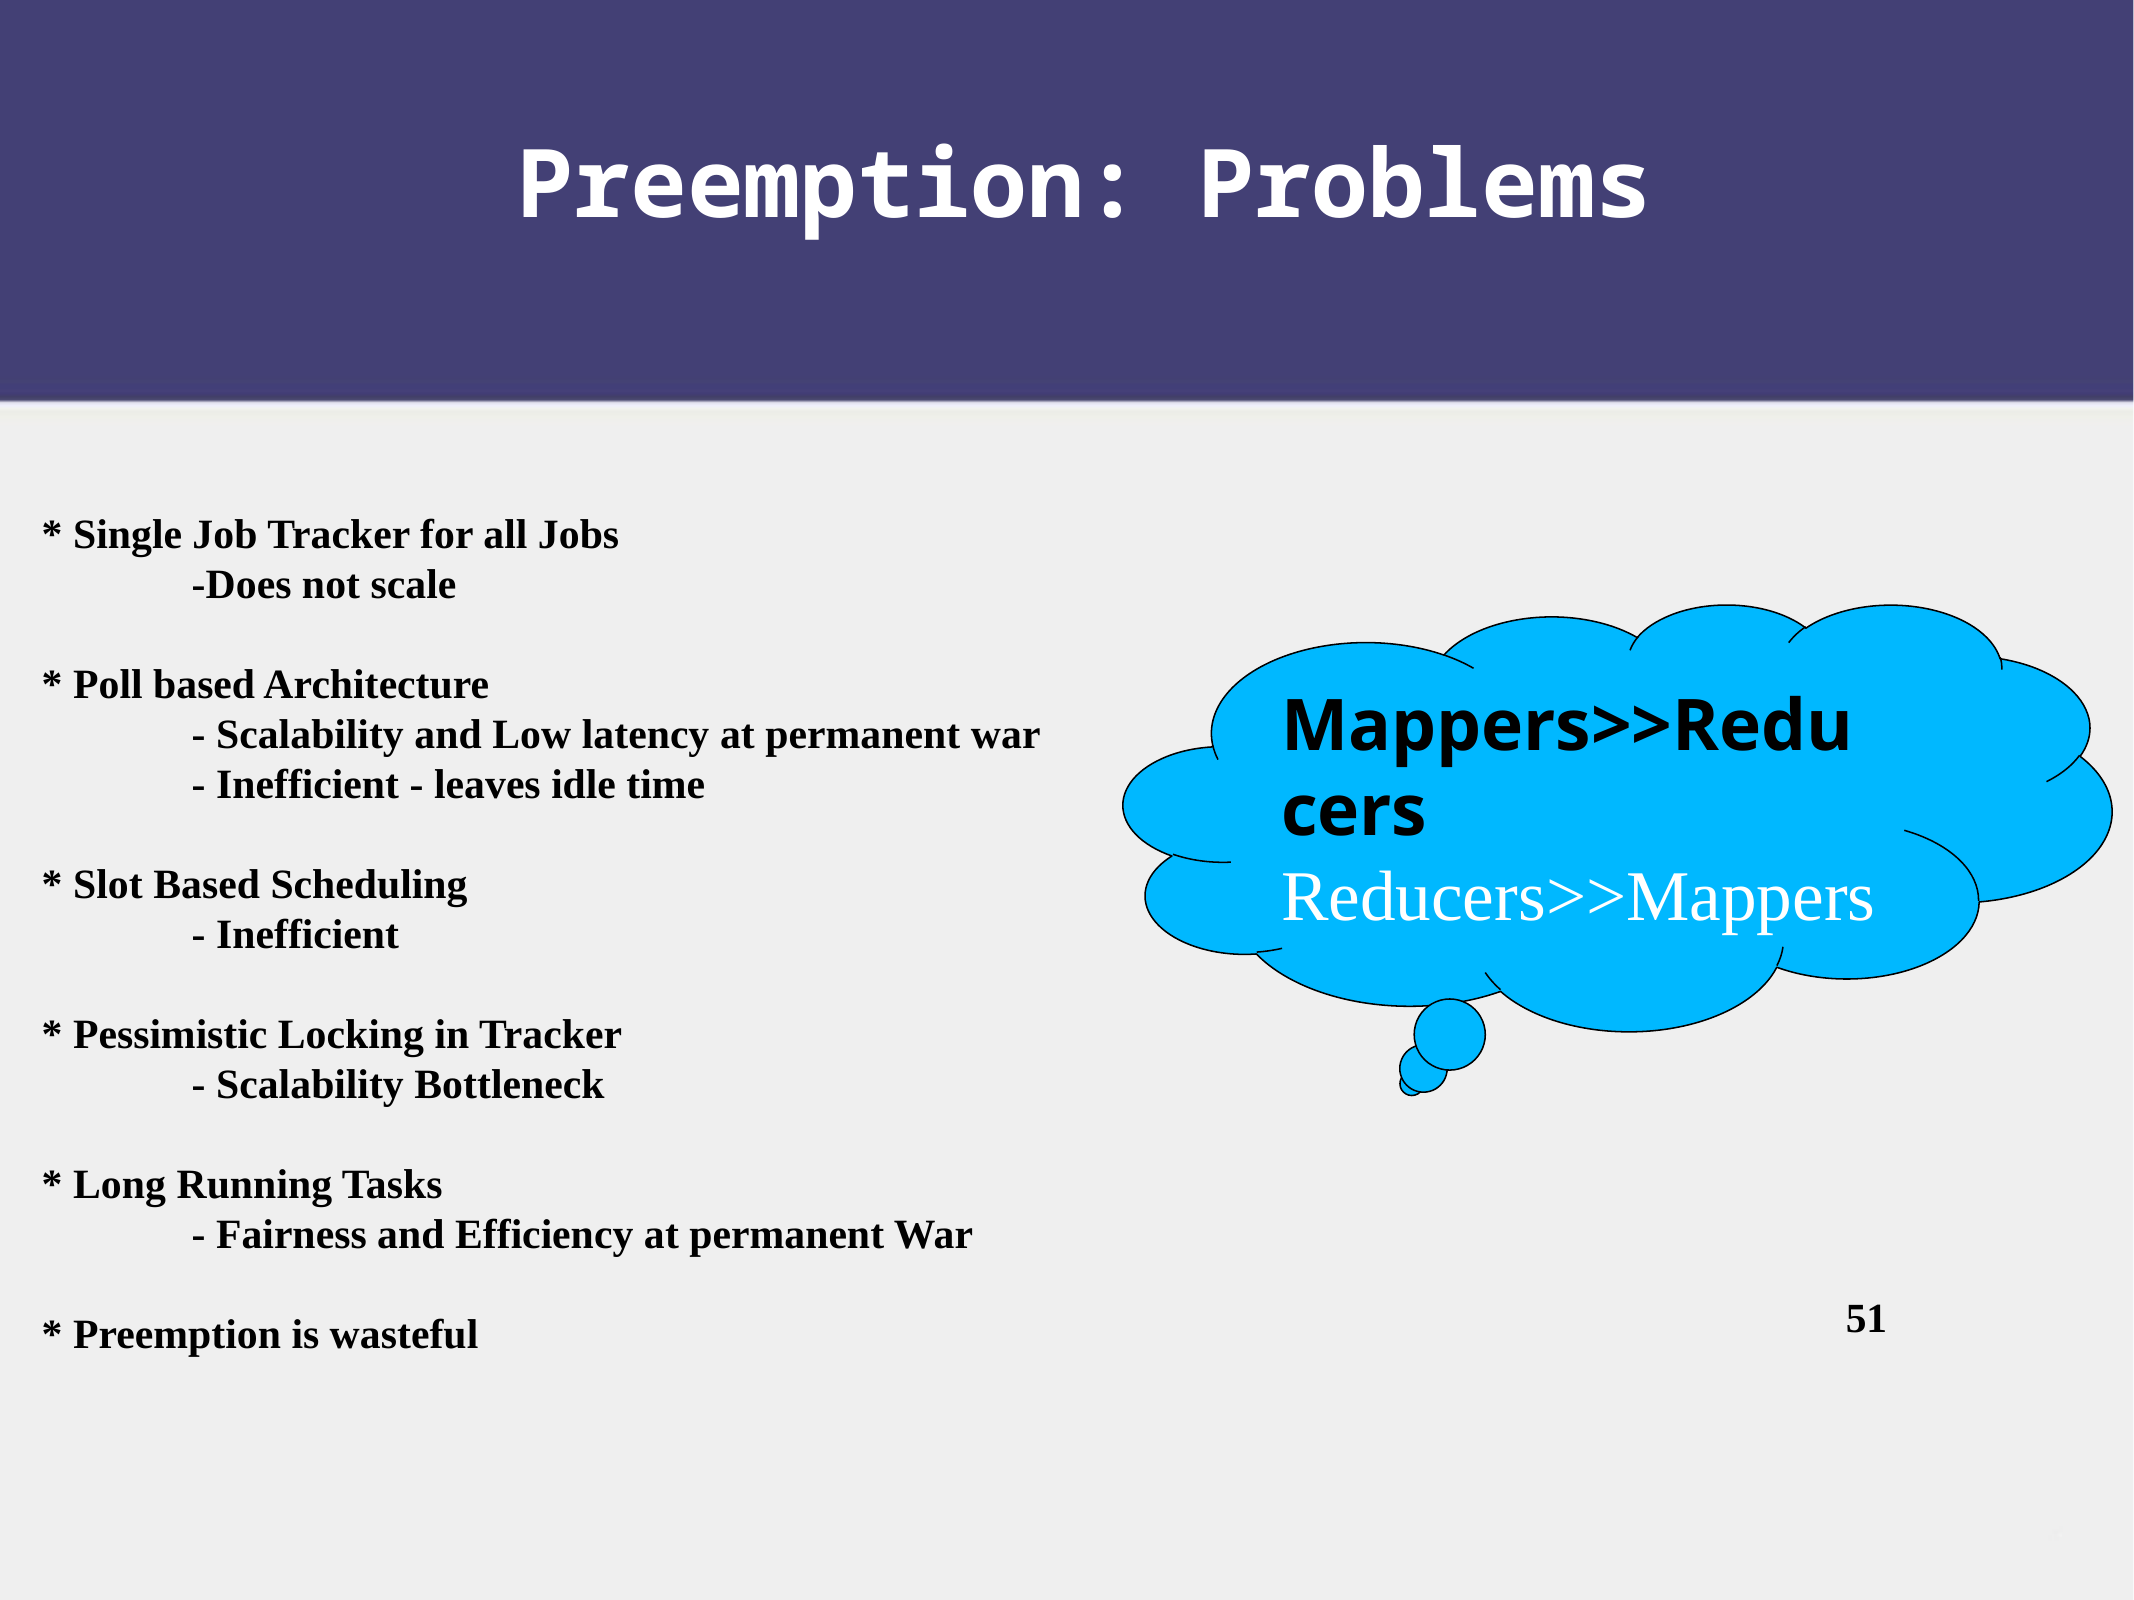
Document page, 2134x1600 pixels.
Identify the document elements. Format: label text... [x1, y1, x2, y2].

text_box 51 [1617, 1279, 2116, 1344]
text_box Preemption: Problems [106, 108, 2063, 251]
text_box Mappers>>Reducers Reducers>>Mappers [1122, 605, 2113, 1096]
picture [0, 0, 2134, 1600]
text_box * Single Job Tracker for all Jobs -Does not scale * Poll based Architecture - Scalability and Low latency at permanent war - Inefficient - leaves idle time * Slot Based Scheduling - Inefficient * Pessimistic Locking in Tracker - Scalability Bottleneck * Long Running Tasks - Fairness and Efficiency at permanent War * Preemption is wasteful [26, 499, 1080, 1562]
